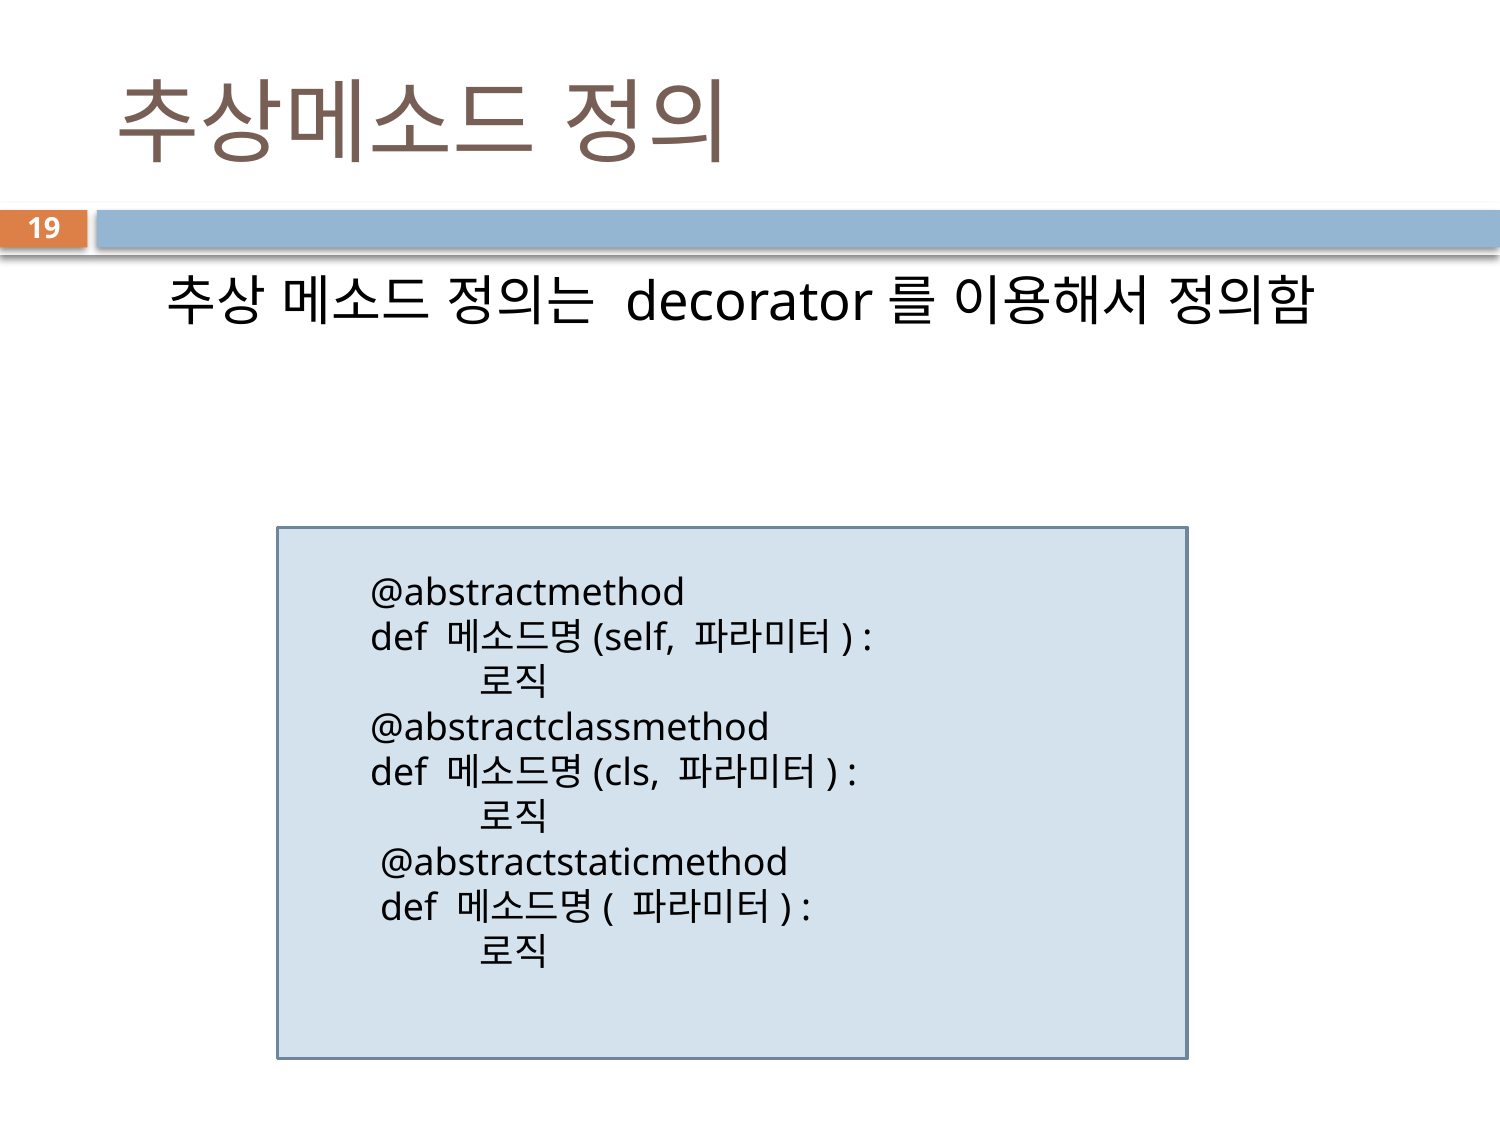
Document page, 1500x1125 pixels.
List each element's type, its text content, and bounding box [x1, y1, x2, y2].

title 추상메소드 정의 [100, 37, 1438, 200]
text_box @abstractmethod def 메소드명(self, 파라미터) : 로직 @abstractclassmethod def 메소드명(cls, 파라미터) : 로직 @abstractstaticmethod def 메소드명( 파라미터) : 로직 [276, 526, 1189, 1060]
list 추상 메소드 정의는 decorator를 이용해서 정의함 [76, 259, 1427, 492]
slide_number 19 [0, 208, 88, 249]
